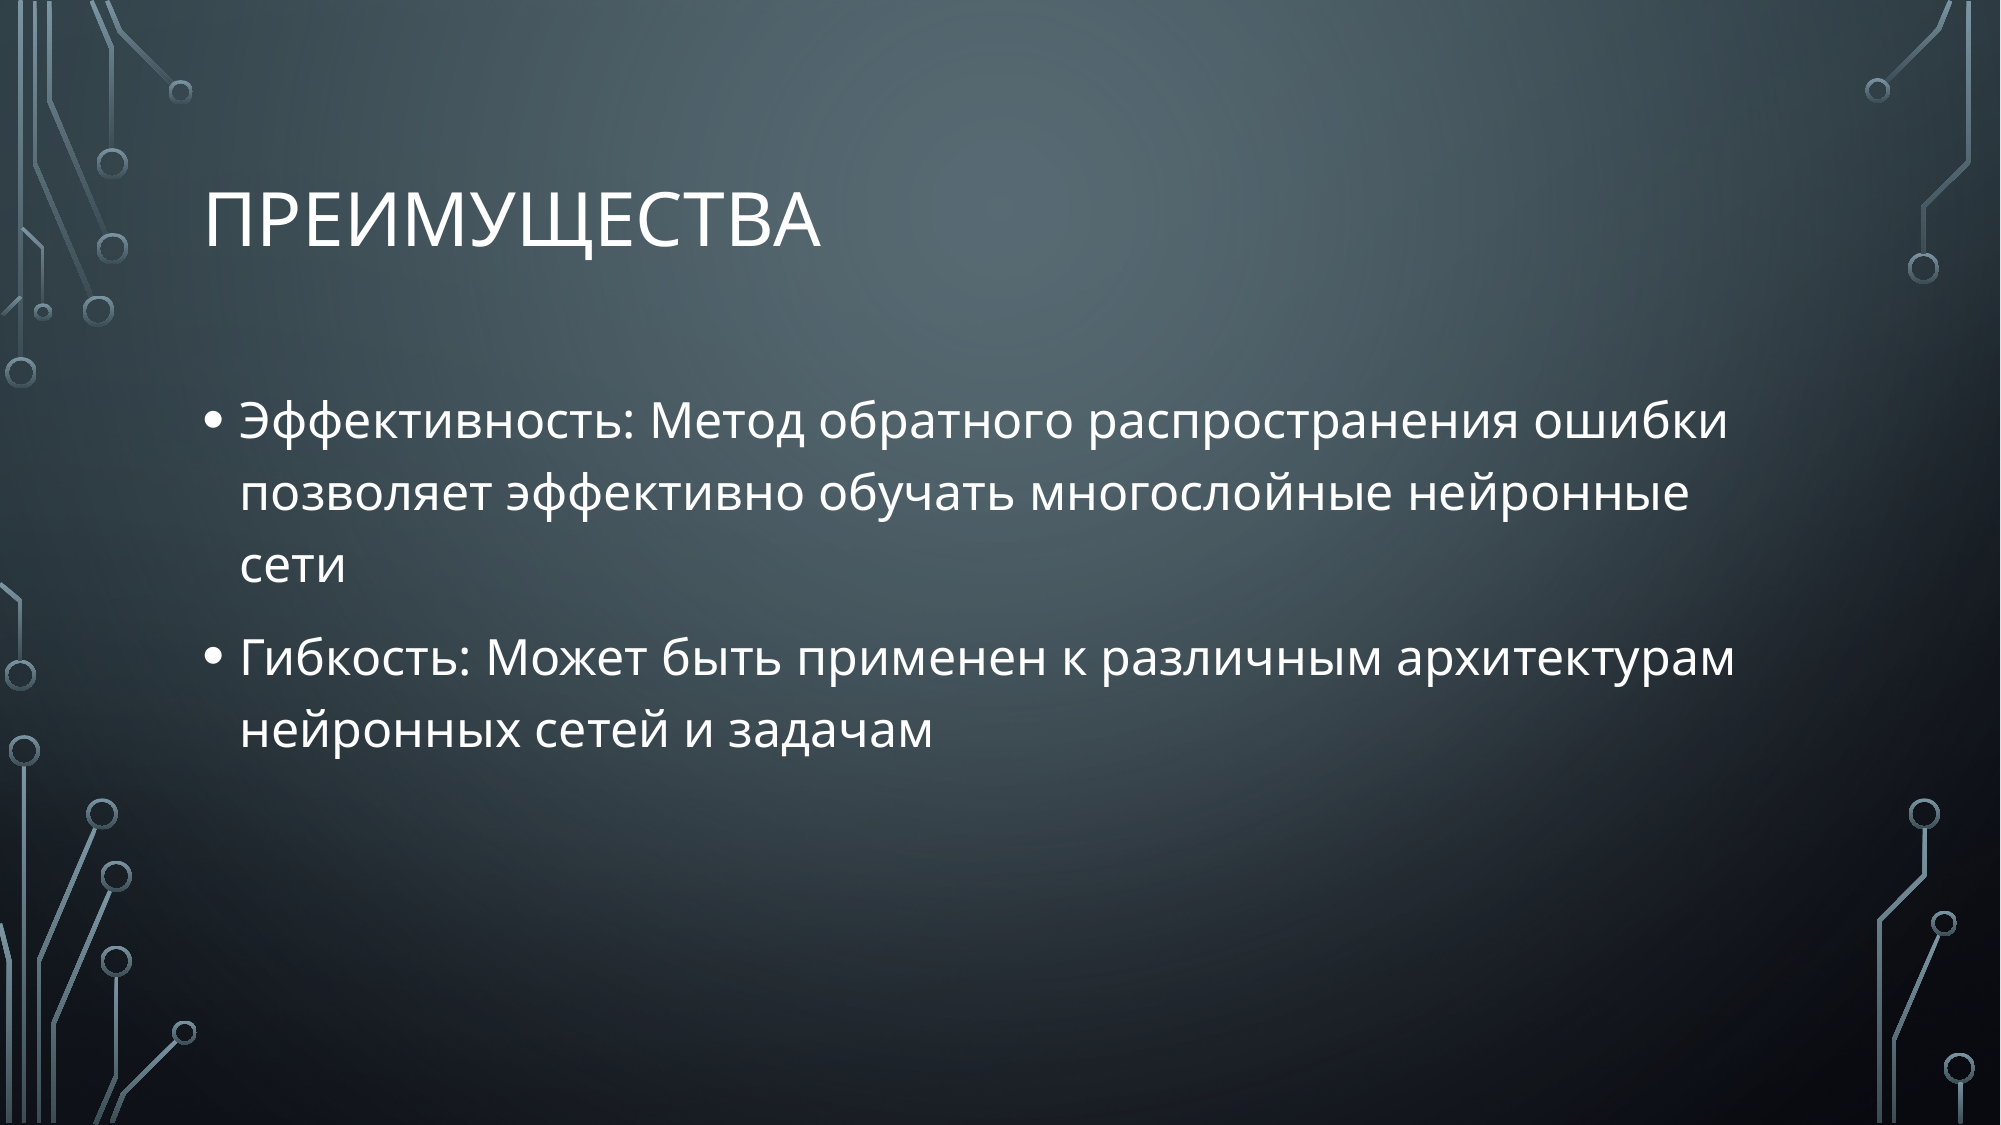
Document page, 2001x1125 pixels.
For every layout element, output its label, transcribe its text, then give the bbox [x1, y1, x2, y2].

list Эффективность: Метод обратного распространения ошибки позволяет эффективно обучать многослойные нейронные сети Гибкость: Может быть применен к различным архитектурам нейронных сетей и задачам [187, 369, 1813, 950]
title преимущества [187, 101, 1813, 344]
